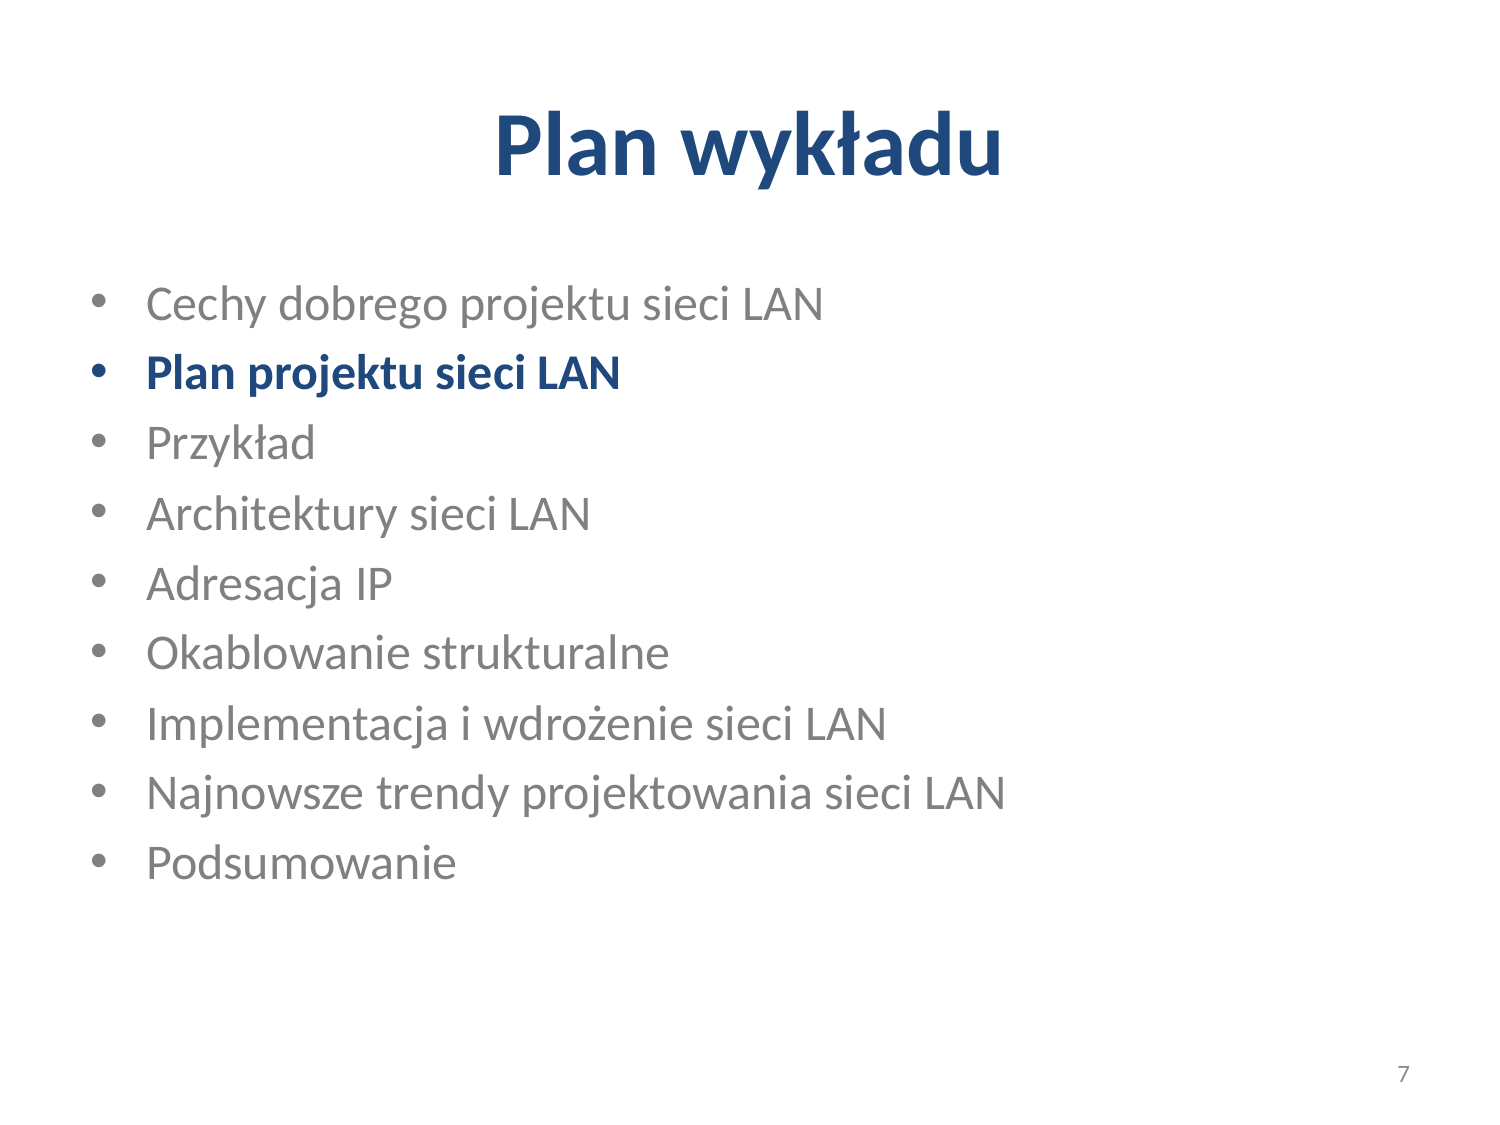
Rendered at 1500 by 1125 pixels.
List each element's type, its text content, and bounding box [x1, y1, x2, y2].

title Plan wykładu [75, 45, 1425, 233]
list Cechy dobrego projektu sieci LAN Plan projektu sieci LAN Przykład Architektury sieci LAN Adresacja IP Okablowanie strukturalne Implementacja i wdrożenie sieci LAN Najnowsze trendy projektowania sieci LAN Podsumowanie [75, 262, 1425, 1005]
slide_number 7 [1074, 1042, 1425, 1103]
